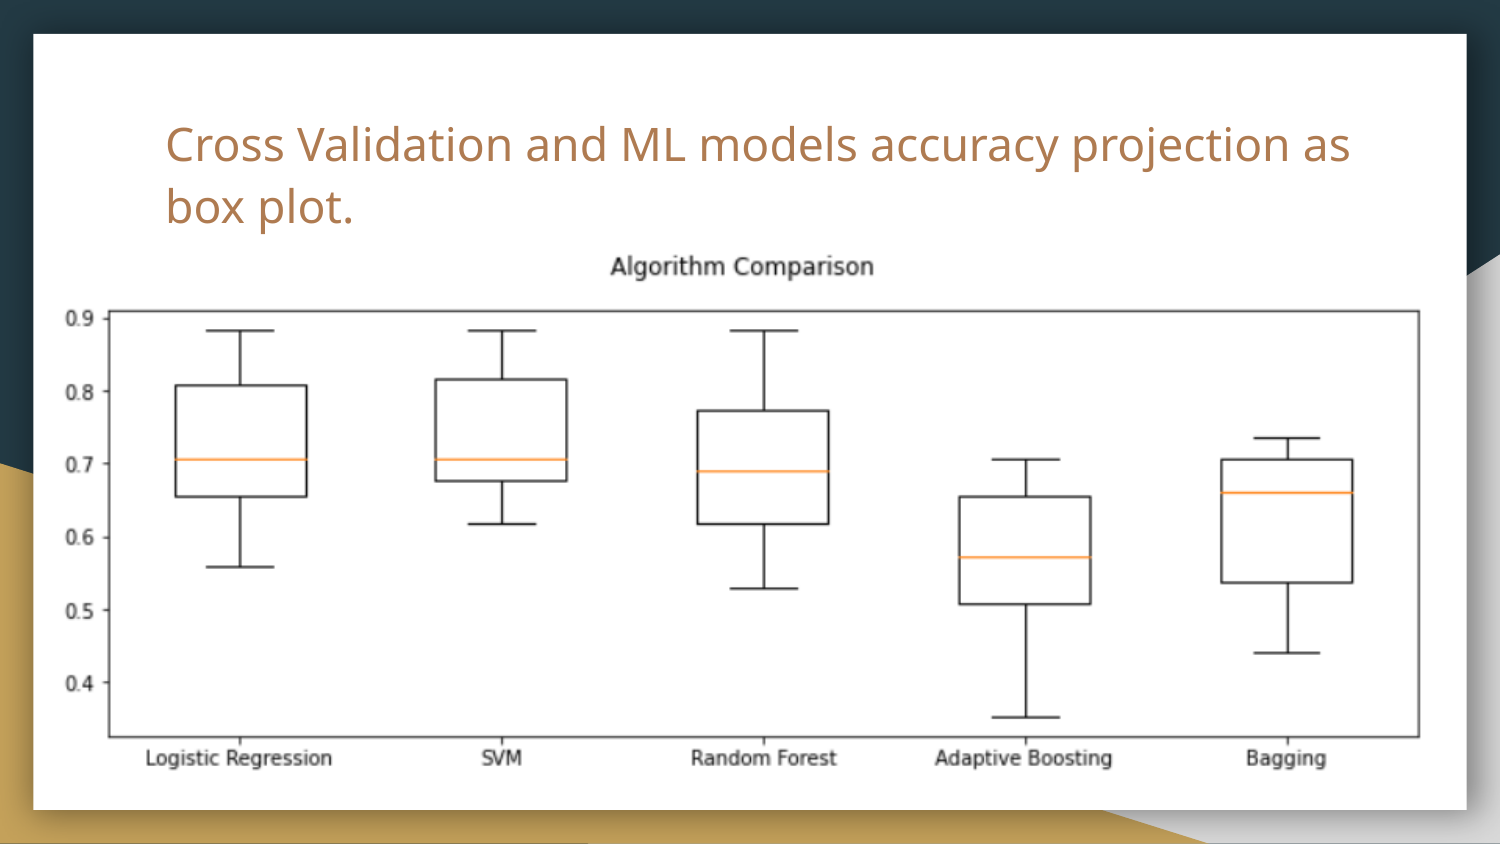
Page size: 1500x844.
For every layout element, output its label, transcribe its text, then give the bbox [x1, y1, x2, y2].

title Cross Validation and ML models accuracy projection as box plot. [150, 96, 1382, 251]
picture [41, 252, 1458, 802]
